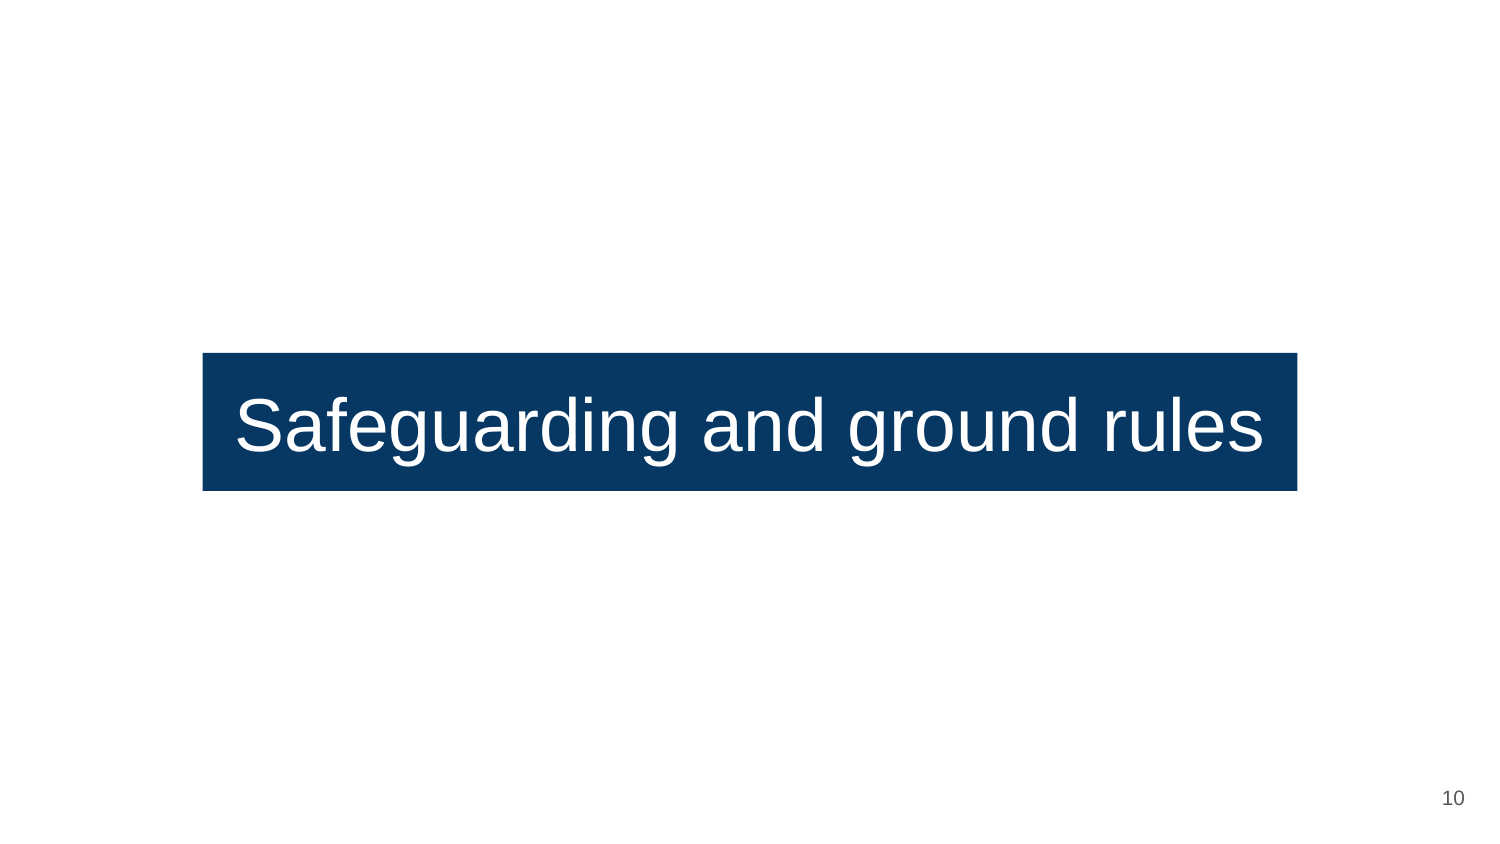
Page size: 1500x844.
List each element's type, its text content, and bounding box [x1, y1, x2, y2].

title Safeguarding and ground rules [202, 352, 1298, 491]
slide_number ‹#› [1389, 764, 1480, 830]
